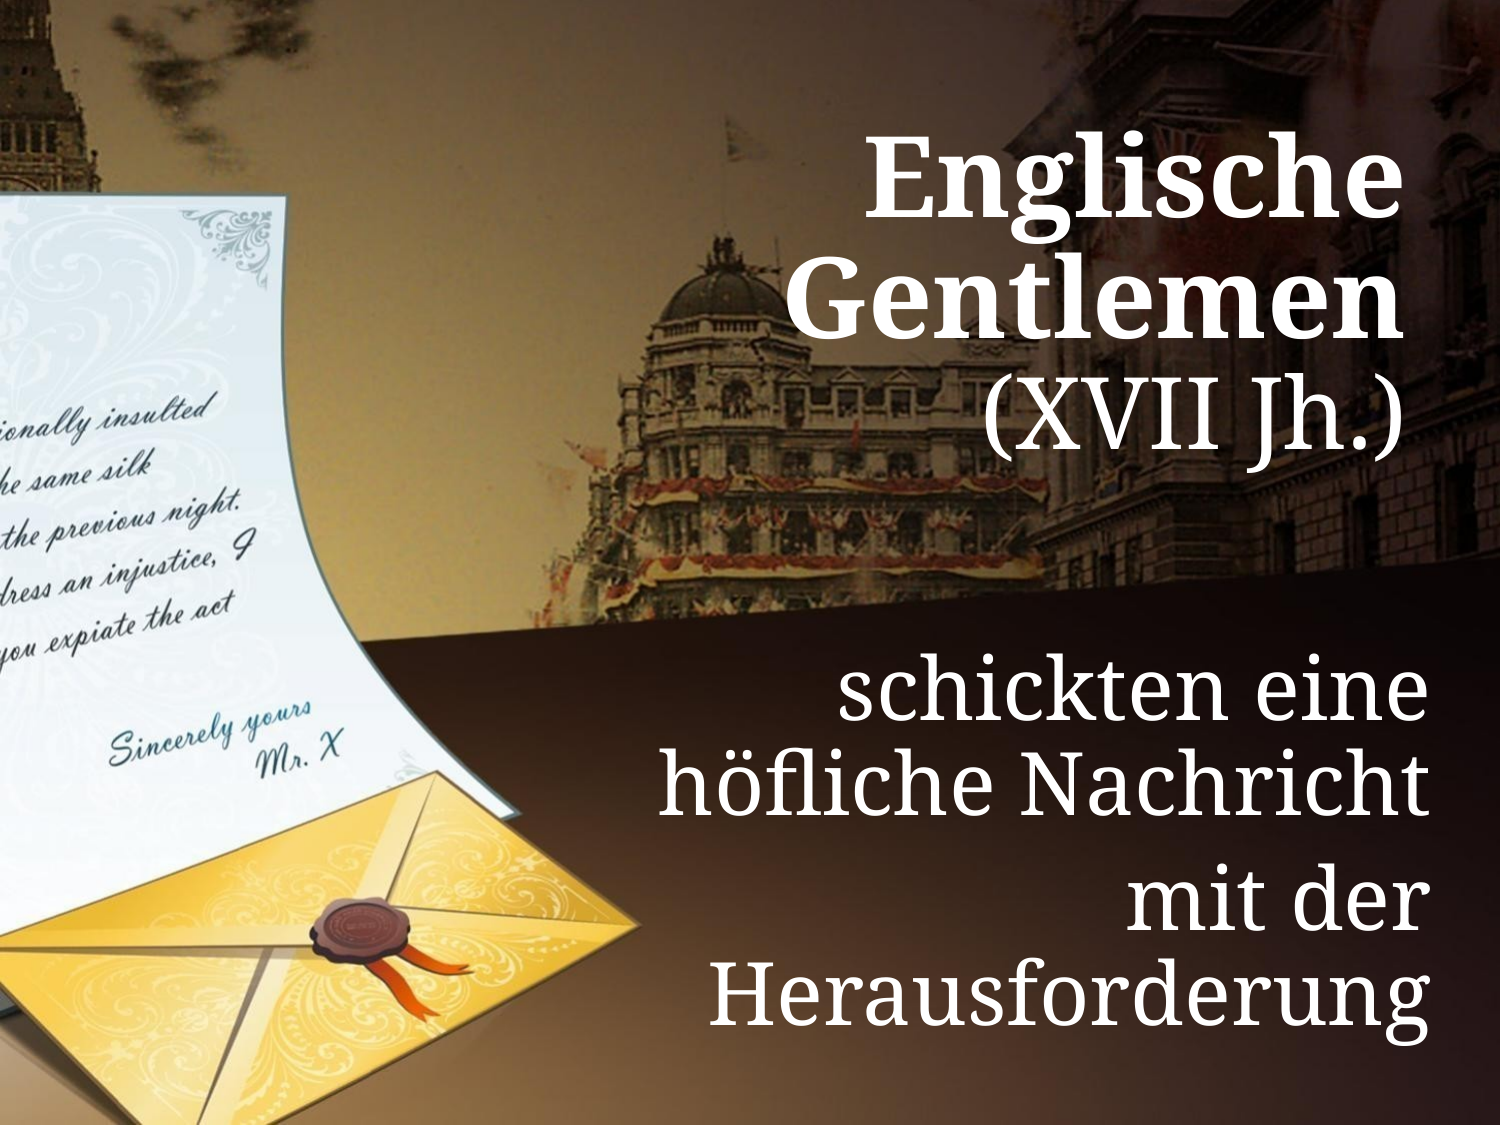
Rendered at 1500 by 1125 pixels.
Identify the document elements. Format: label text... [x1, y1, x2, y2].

picture [0, 0, 1500, 1125]
list schickten eine höfliche Nachricht mit der Herausforderung [643, 637, 1447, 1035]
title Englische Gentlemen (XVII Jh.) [289, 195, 1422, 479]
